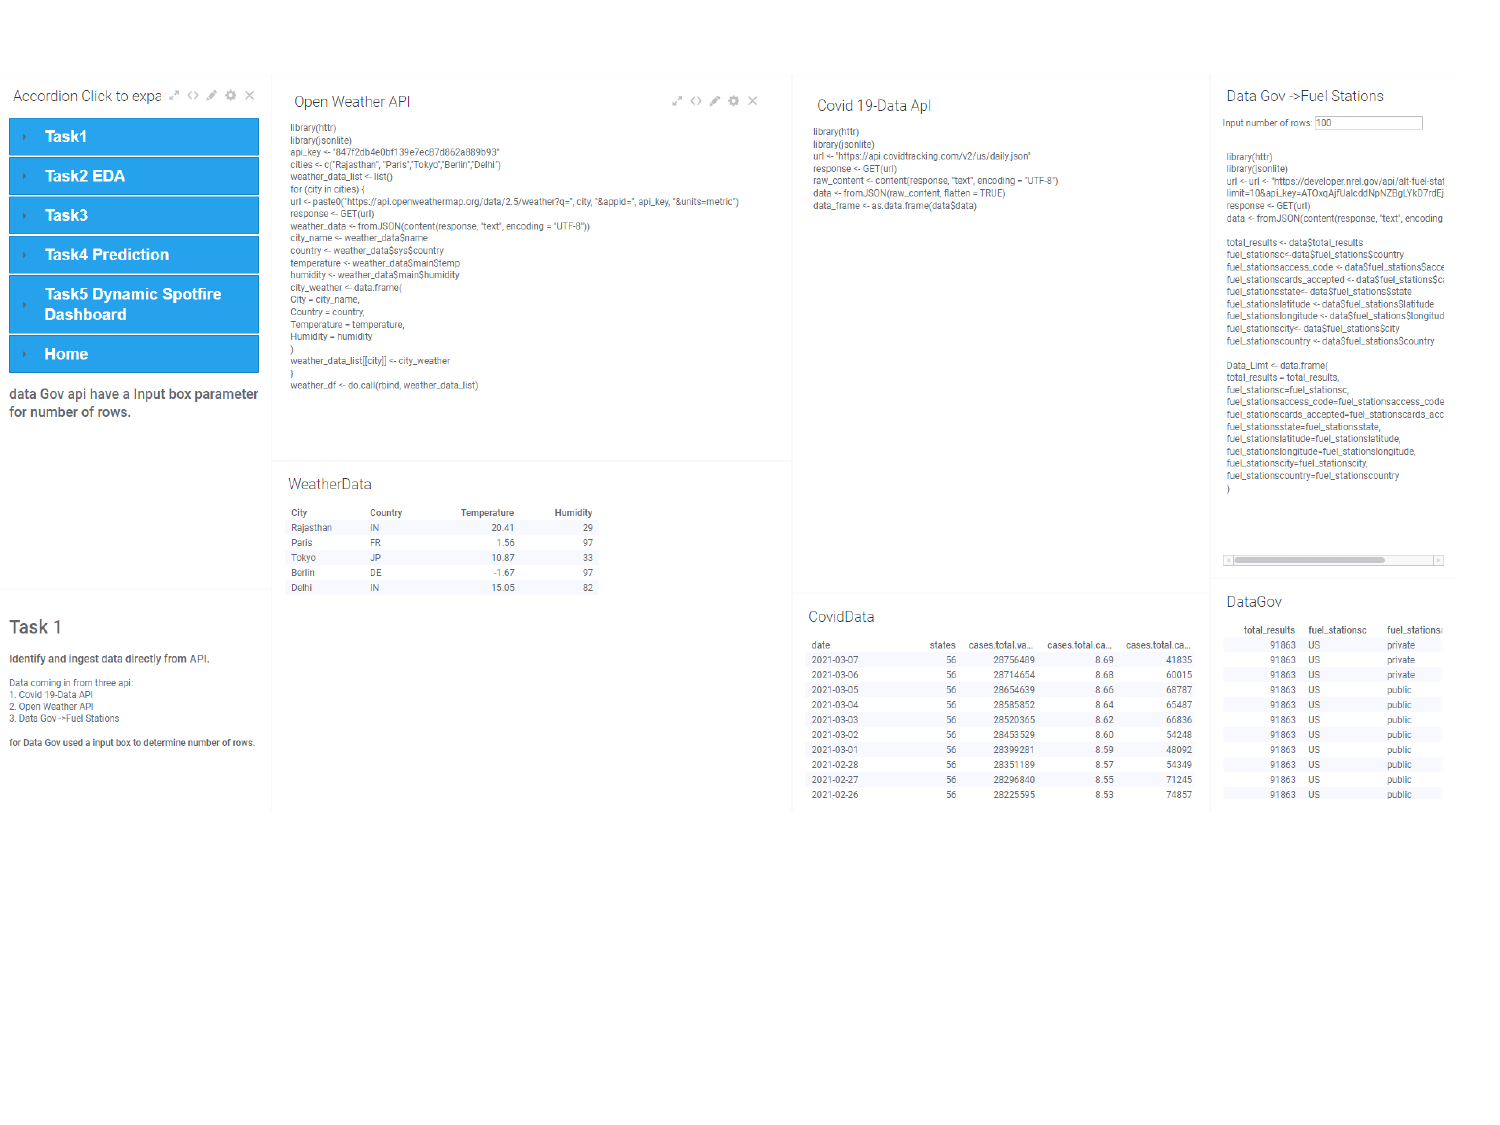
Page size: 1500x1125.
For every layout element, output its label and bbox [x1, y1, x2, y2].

picture [0, 74, 1455, 811]
